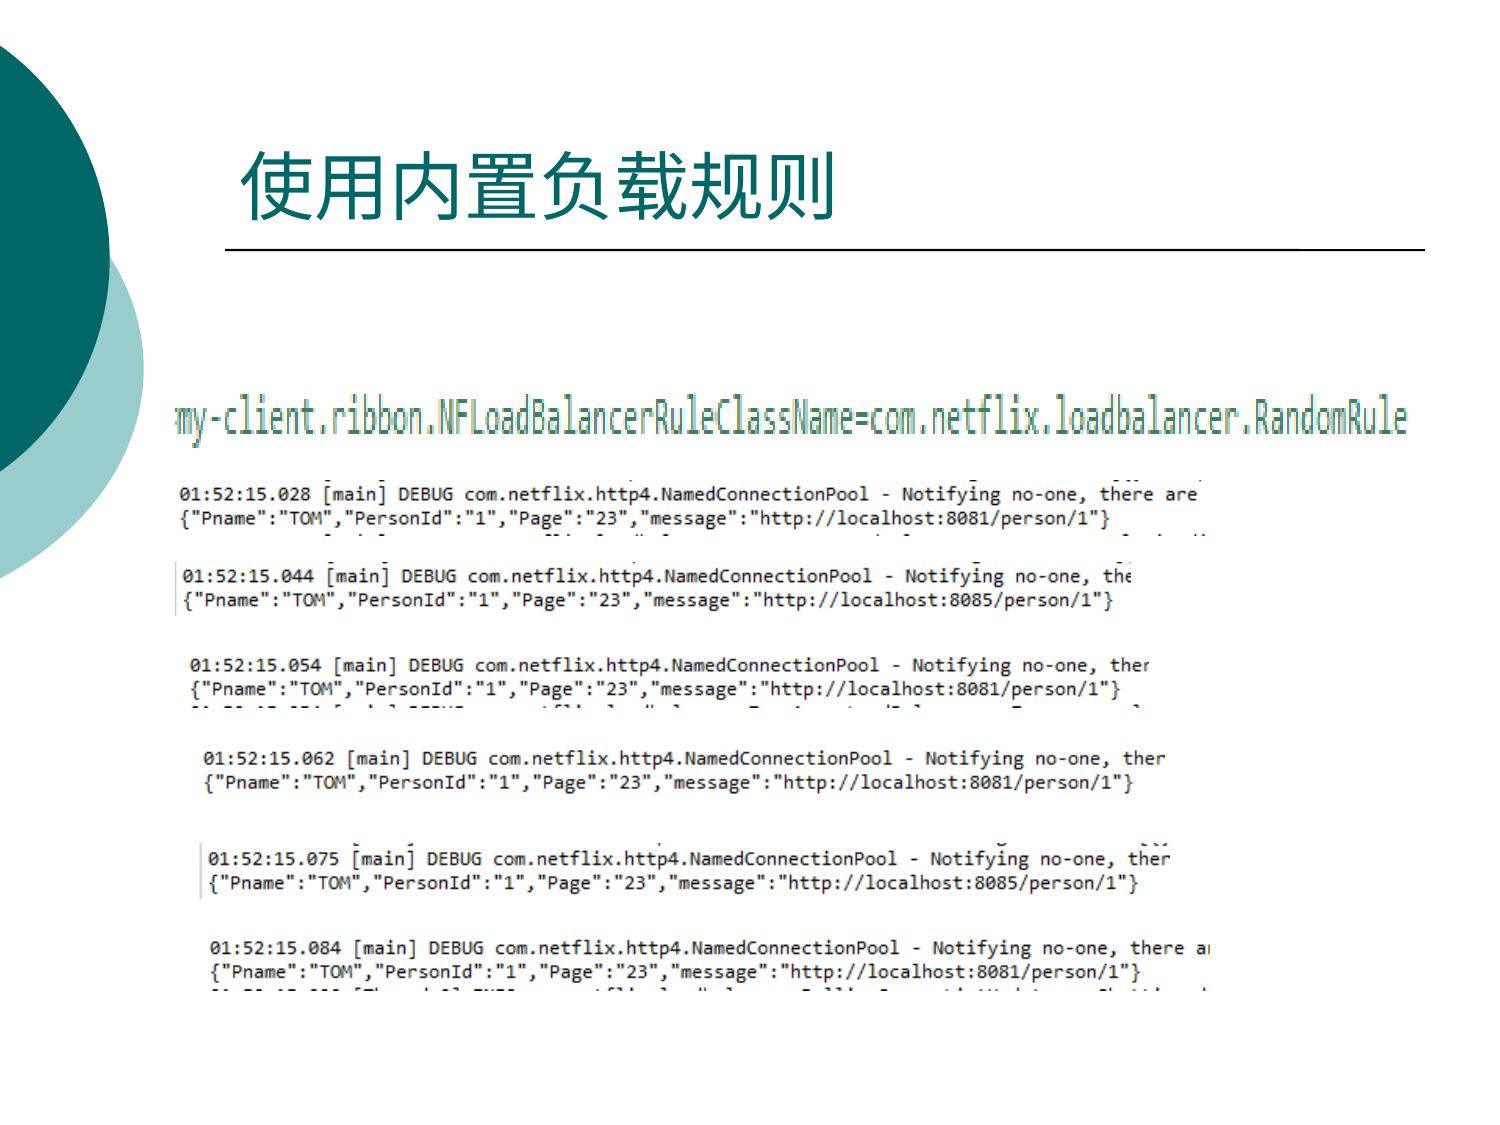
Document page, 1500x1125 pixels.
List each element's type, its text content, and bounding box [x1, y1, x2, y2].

picture [175, 562, 1131, 616]
picture [187, 656, 1149, 708]
picture [210, 937, 1210, 991]
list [199, 843, 1170, 899]
picture [175, 480, 1209, 536]
picture [175, 386, 1426, 458]
picture [199, 749, 1165, 797]
title 使用内置负载规则 [224, 49, 1425, 238]
